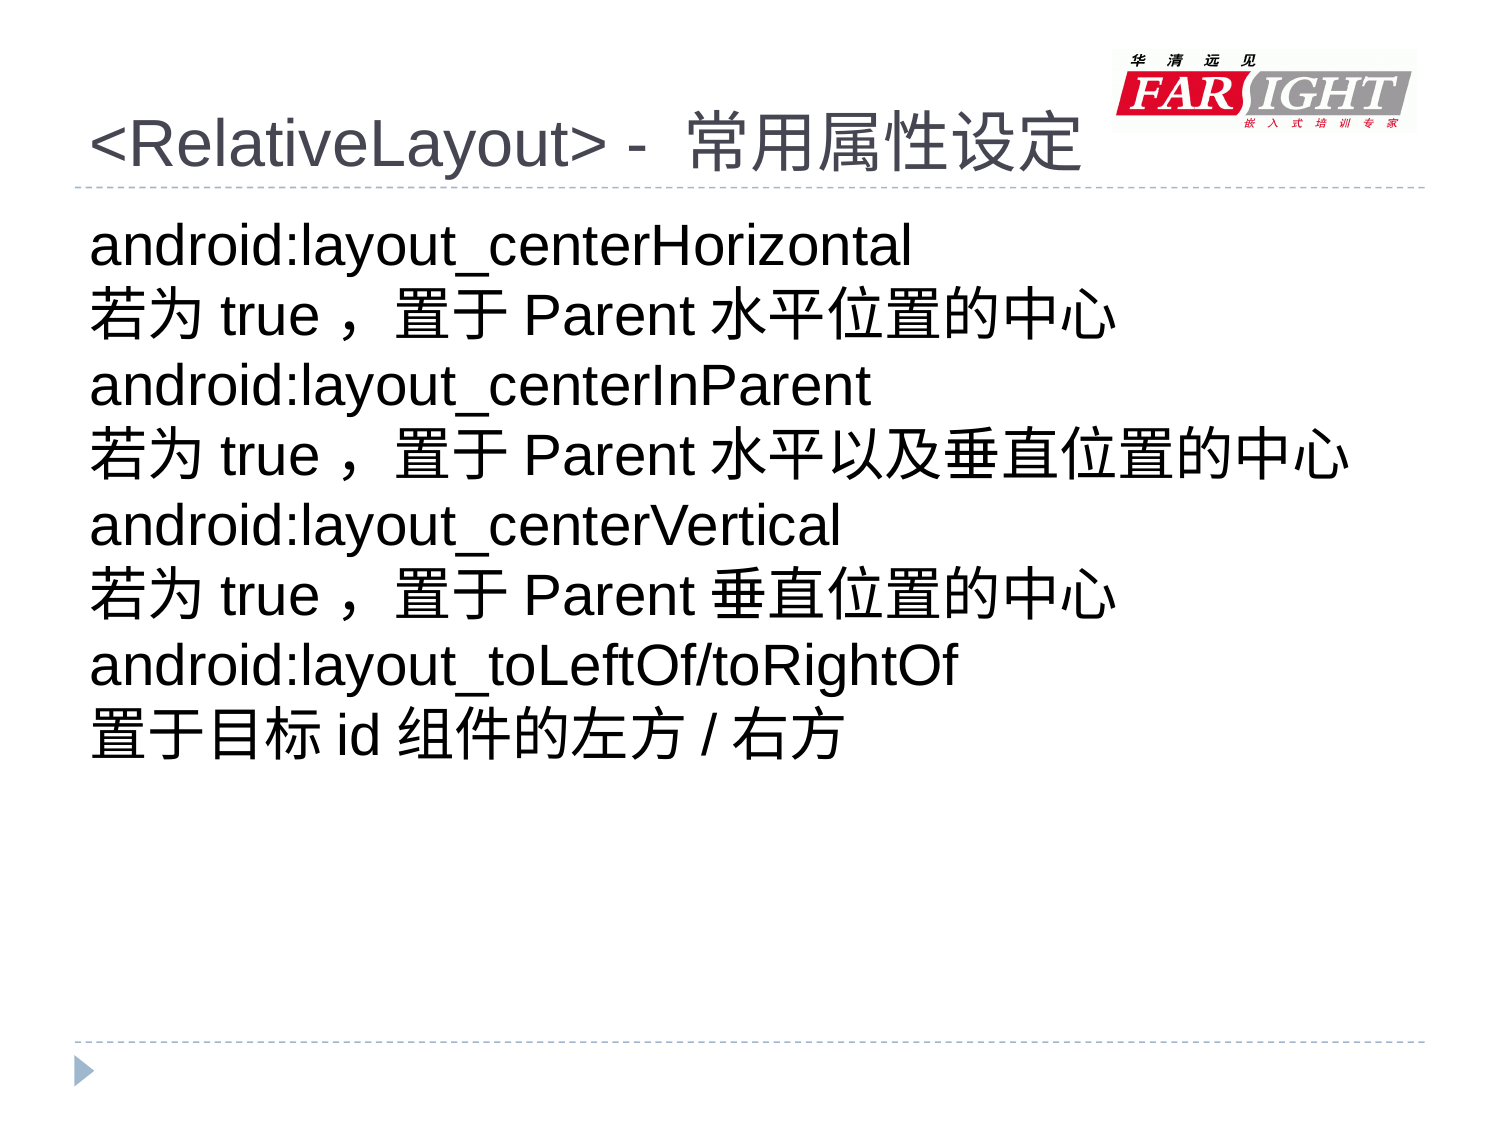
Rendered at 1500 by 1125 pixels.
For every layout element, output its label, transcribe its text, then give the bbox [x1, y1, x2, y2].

title <RelativeLayout> - 常用属性设定 [74, 24, 1426, 188]
list android:layout_centerHorizontal 若为true，置于Parent水平位置的中心 android:layout_centerInParent 若为true，置于Parent水平以及垂直位置的中心 android:layout_centerVertical 若为true，置于Parent垂直位置的中心 android:layout_toLeftOf/toRightOf 置于目标id组件的左方/右方 [74, 199, 1426, 1006]
